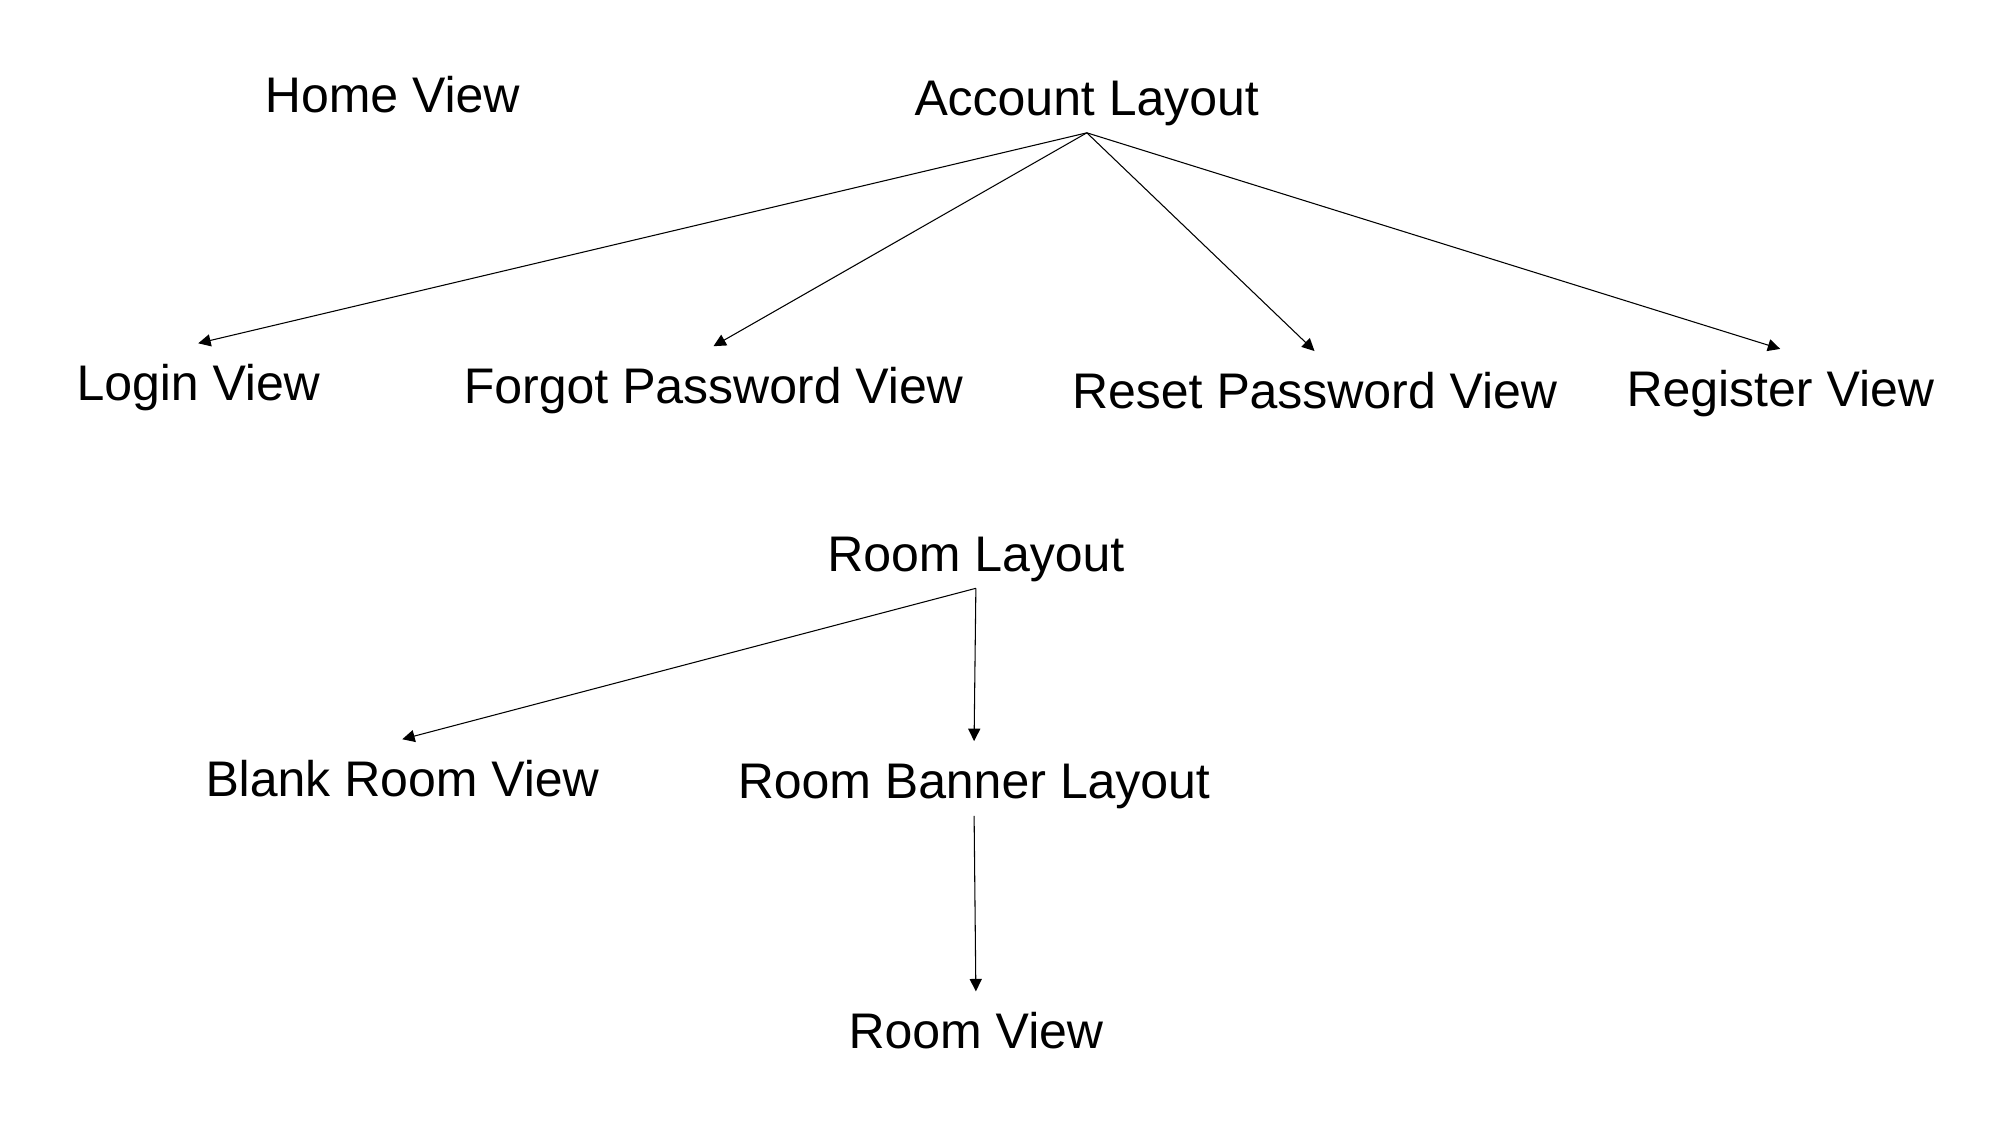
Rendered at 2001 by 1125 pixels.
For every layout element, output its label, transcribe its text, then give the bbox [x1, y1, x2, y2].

text_box Account Layout [885, 58, 1288, 133]
text_box Home View [227, 55, 558, 130]
text_box Register View [1600, 348, 1960, 424]
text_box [402, 589, 974, 740]
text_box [198, 133, 1086, 344]
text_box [1315, 133, 1781, 349]
text_box Room Banner Layout [712, 741, 1236, 816]
text_box Room Layout [810, 513, 1141, 589]
text_box Login View [33, 343, 364, 418]
text_box Reset Password View [1053, 350, 1577, 426]
text_box Blank Room View [189, 739, 616, 814]
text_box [1086, 133, 1315, 351]
text_box Forgot Password View [436, 346, 991, 421]
text_box Room View [810, 991, 1141, 1067]
